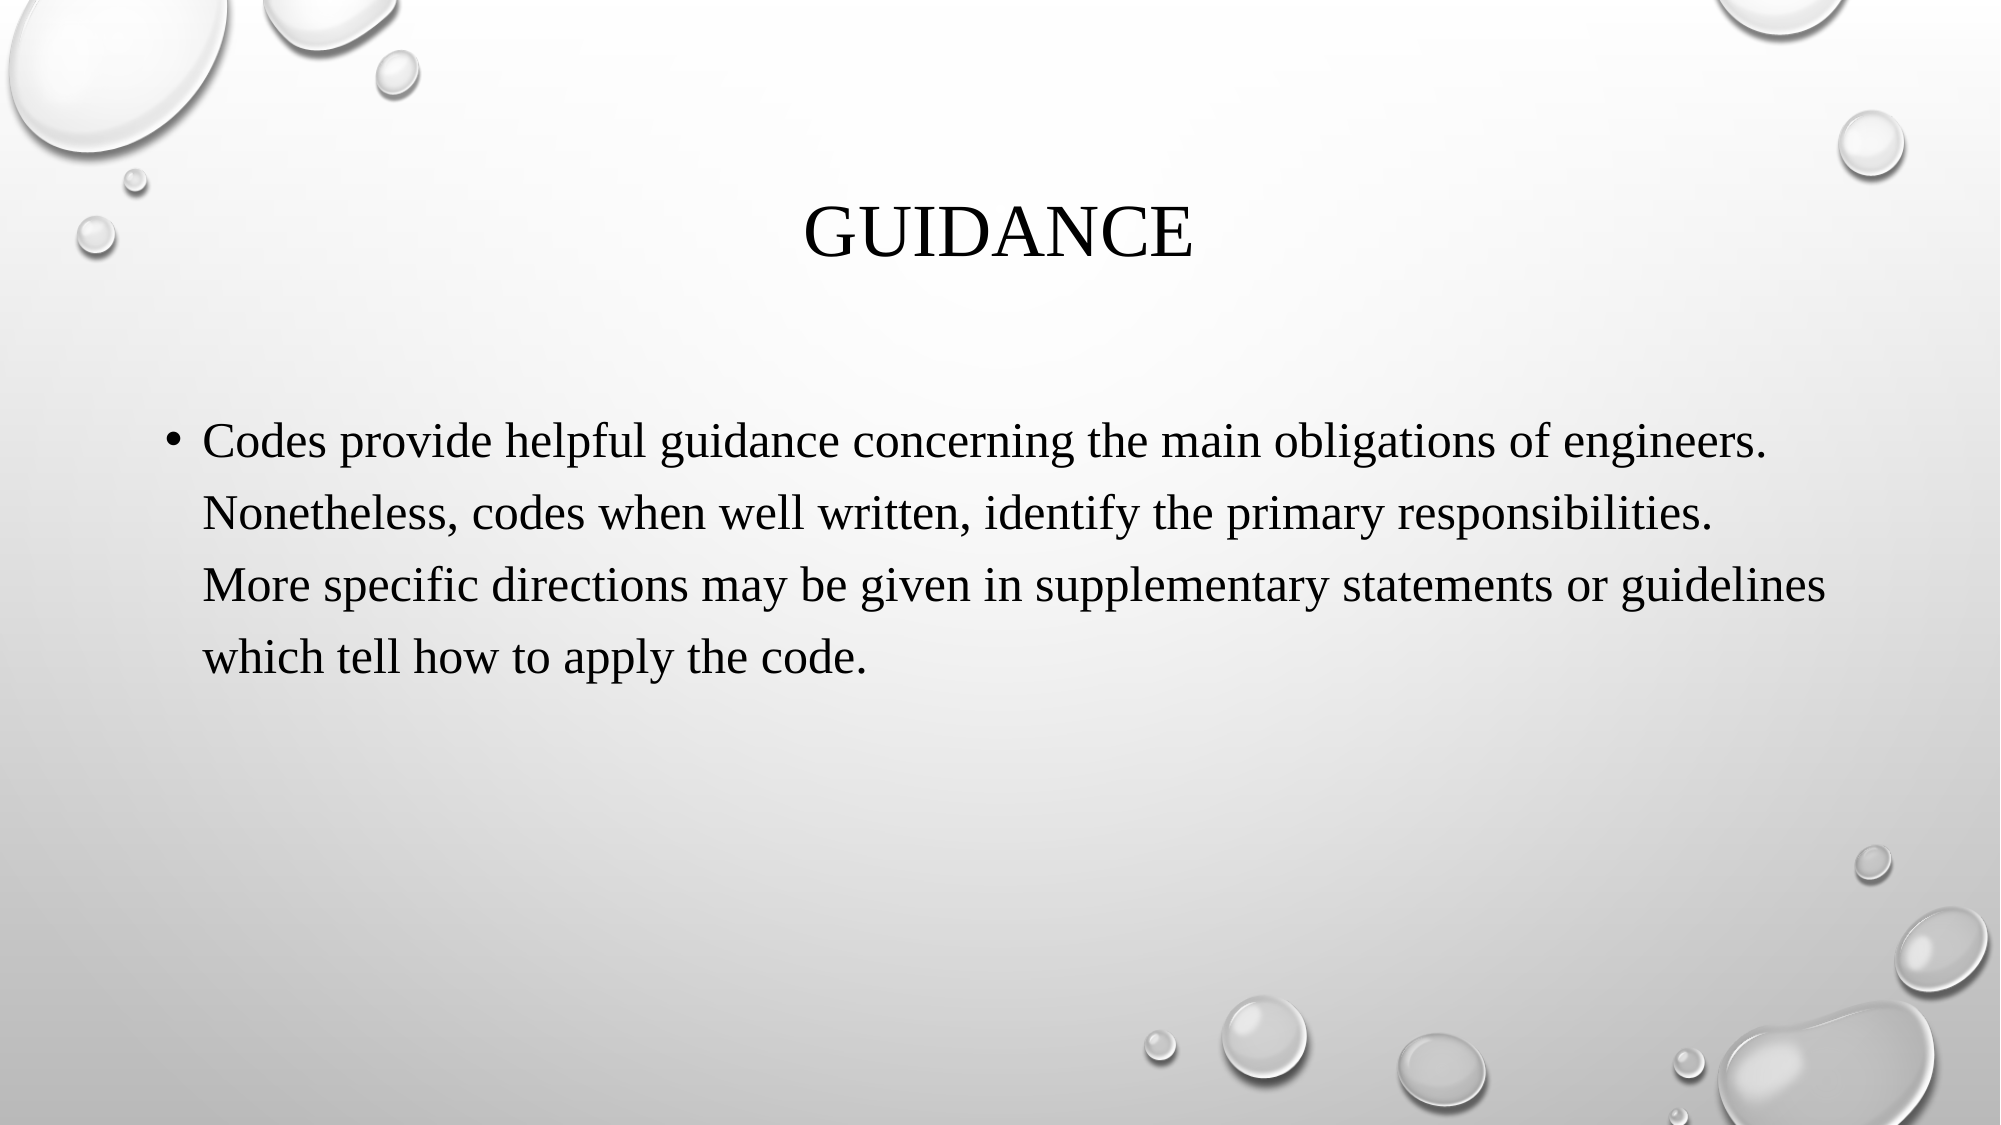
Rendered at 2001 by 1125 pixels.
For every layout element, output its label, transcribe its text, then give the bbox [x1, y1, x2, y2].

list Codes provide helpful guidance concerning the main obligations of engineers. Nonetheless, codes when well written, identify the primary responsibilities. More specific directions may be given in supplementary statements or guidelines which tell how to apply the code. [149, 388, 1850, 950]
picture [0, 0, 2000, 1125]
title GUIDANCE [149, 101, 1851, 364]
